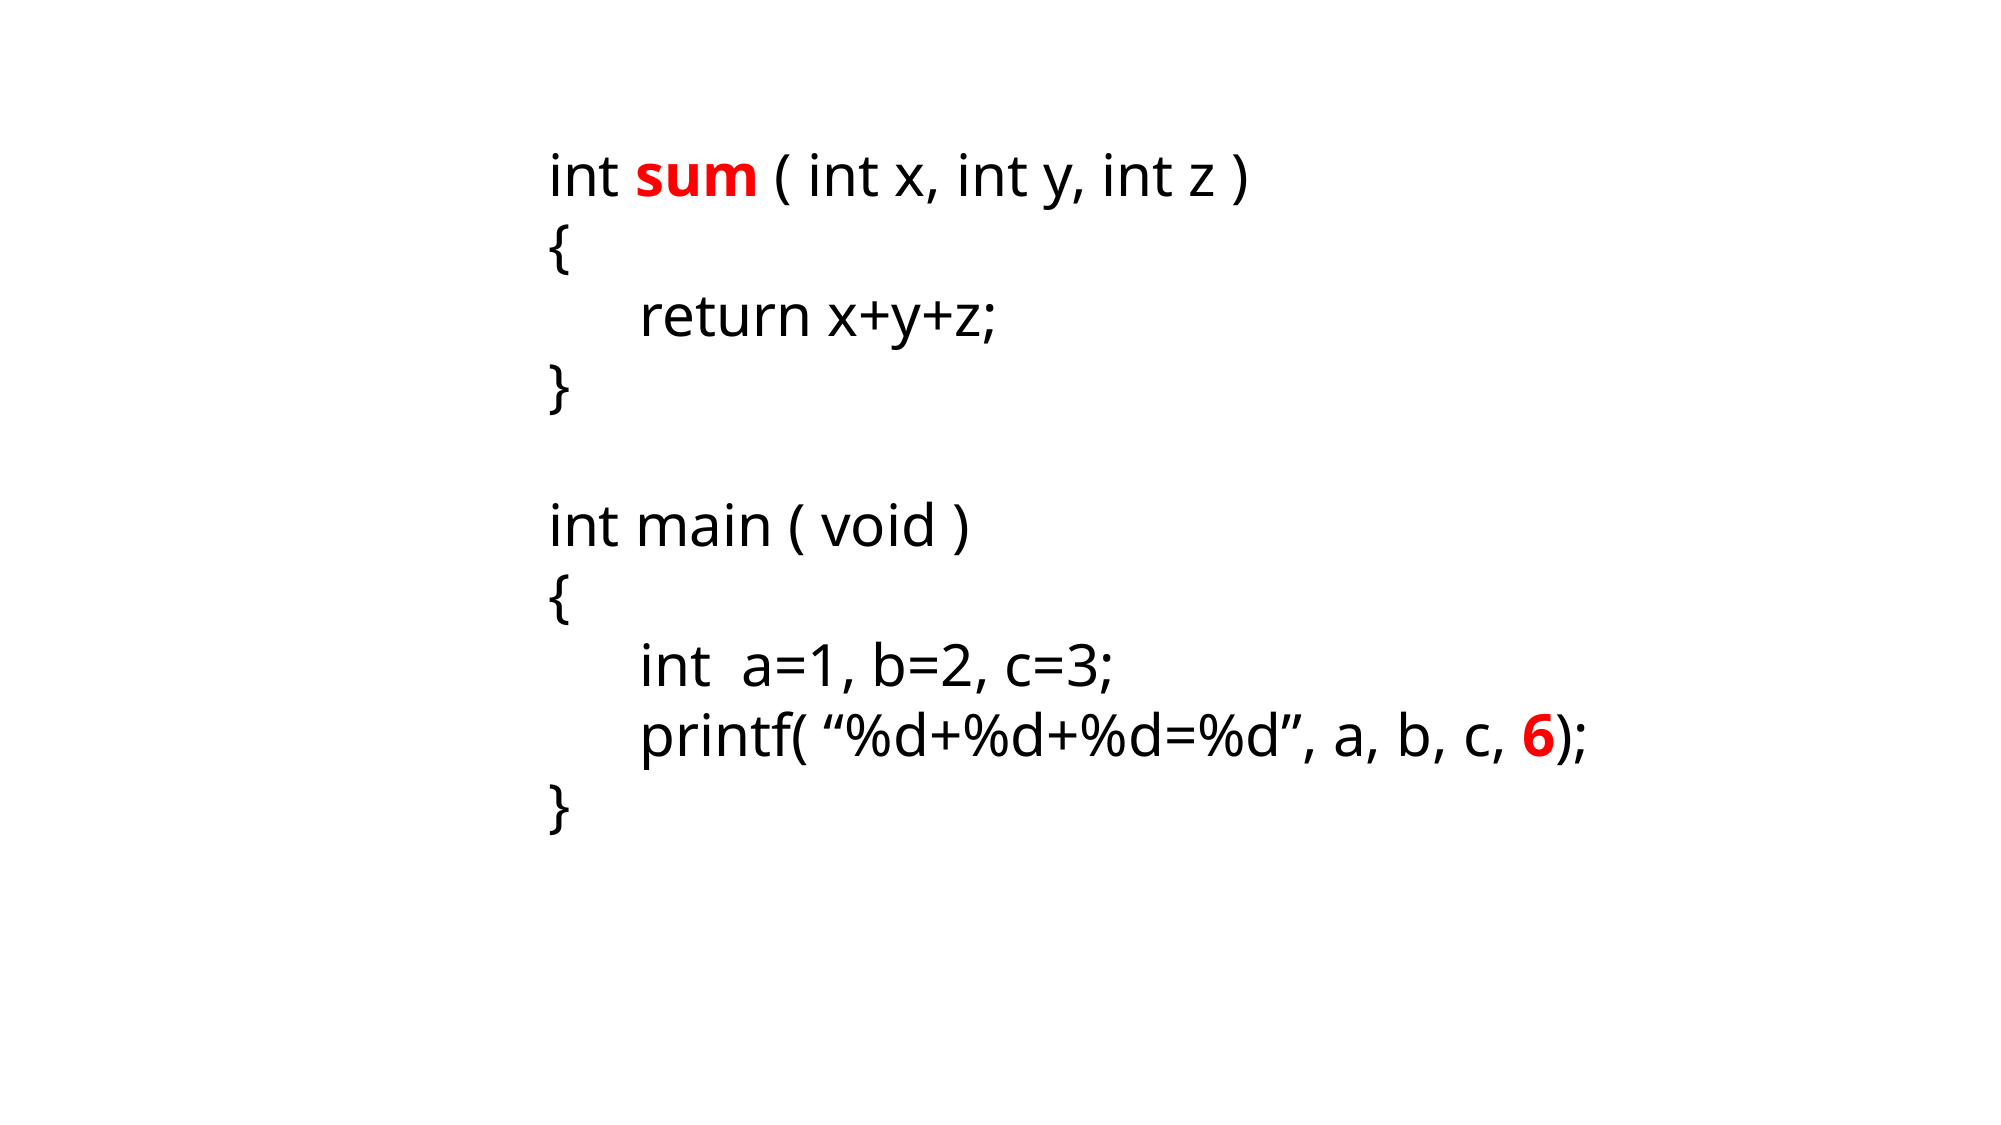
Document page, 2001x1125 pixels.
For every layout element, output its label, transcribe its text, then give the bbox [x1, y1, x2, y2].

text_box int sum ( int x, int y, int z ) { return x+y+z; } int main ( void ) { int a=1, b=2, c=3; printf( “%d+%d+%d=%d”, a, b, c, 6); } [533, 130, 1905, 916]
